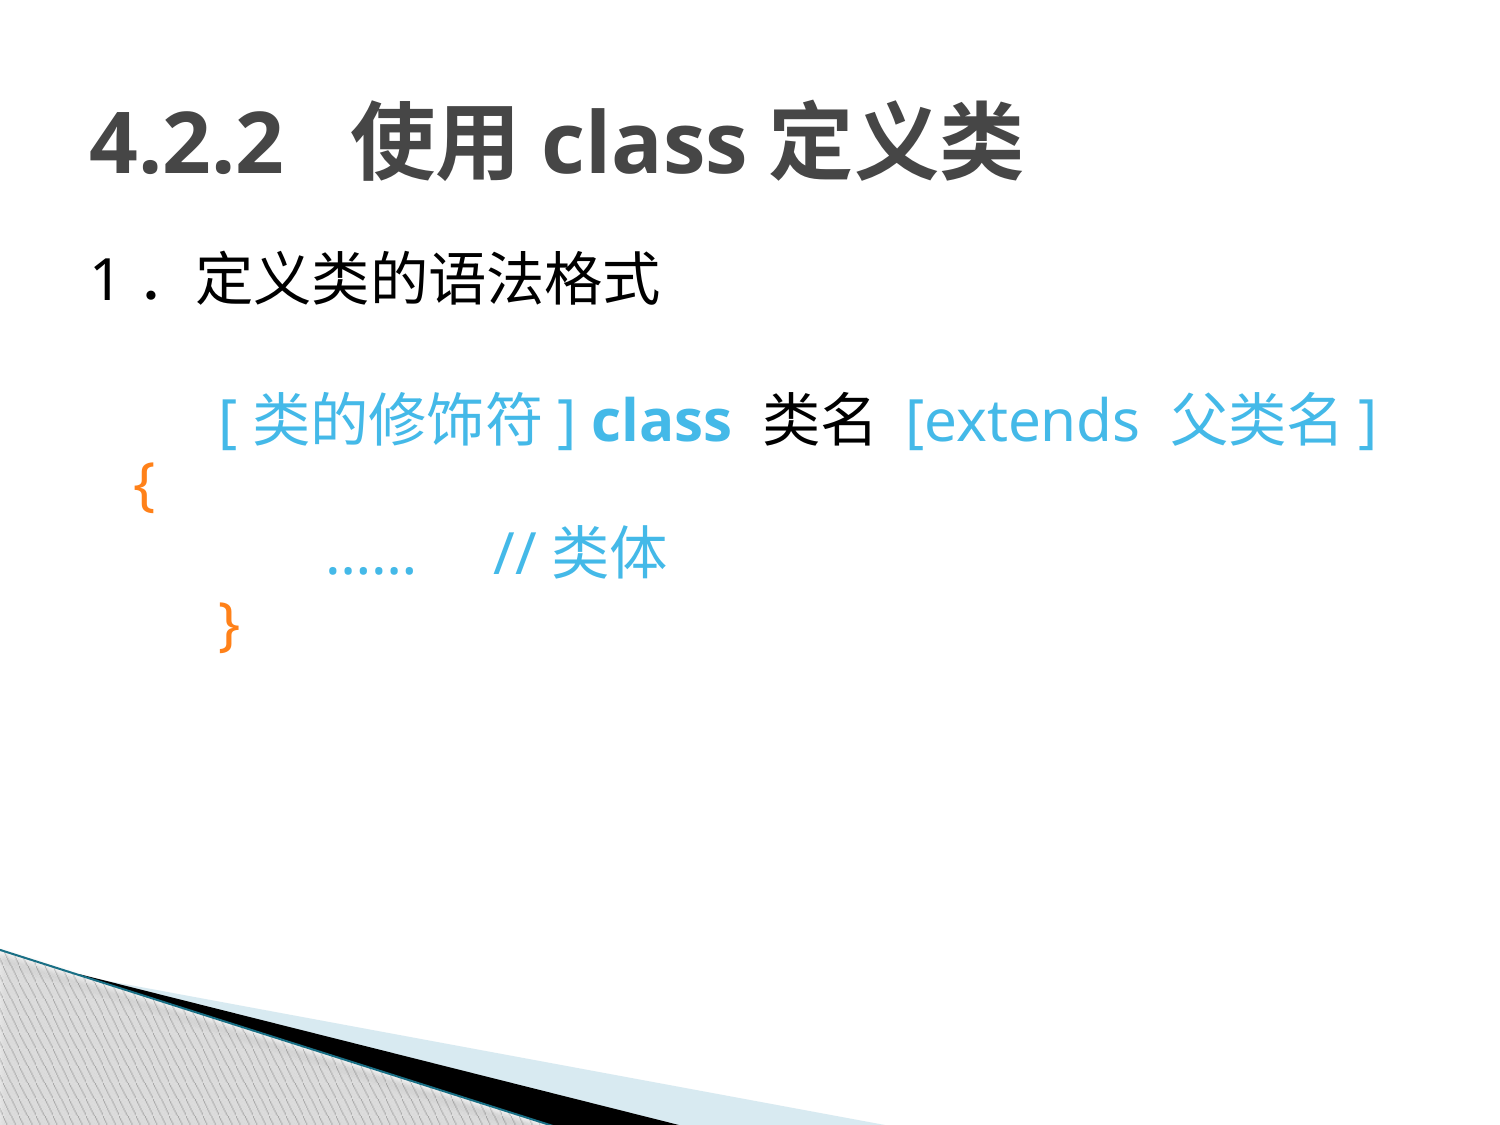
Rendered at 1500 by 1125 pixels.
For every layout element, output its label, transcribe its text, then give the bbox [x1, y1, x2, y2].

list 1．定义类的语法格式 [类的修饰符] class 类名 [extends 父类名] { …… //类体 } [75, 243, 1425, 986]
title 4.2.2 使用class定义类 [75, 45, 1425, 233]
